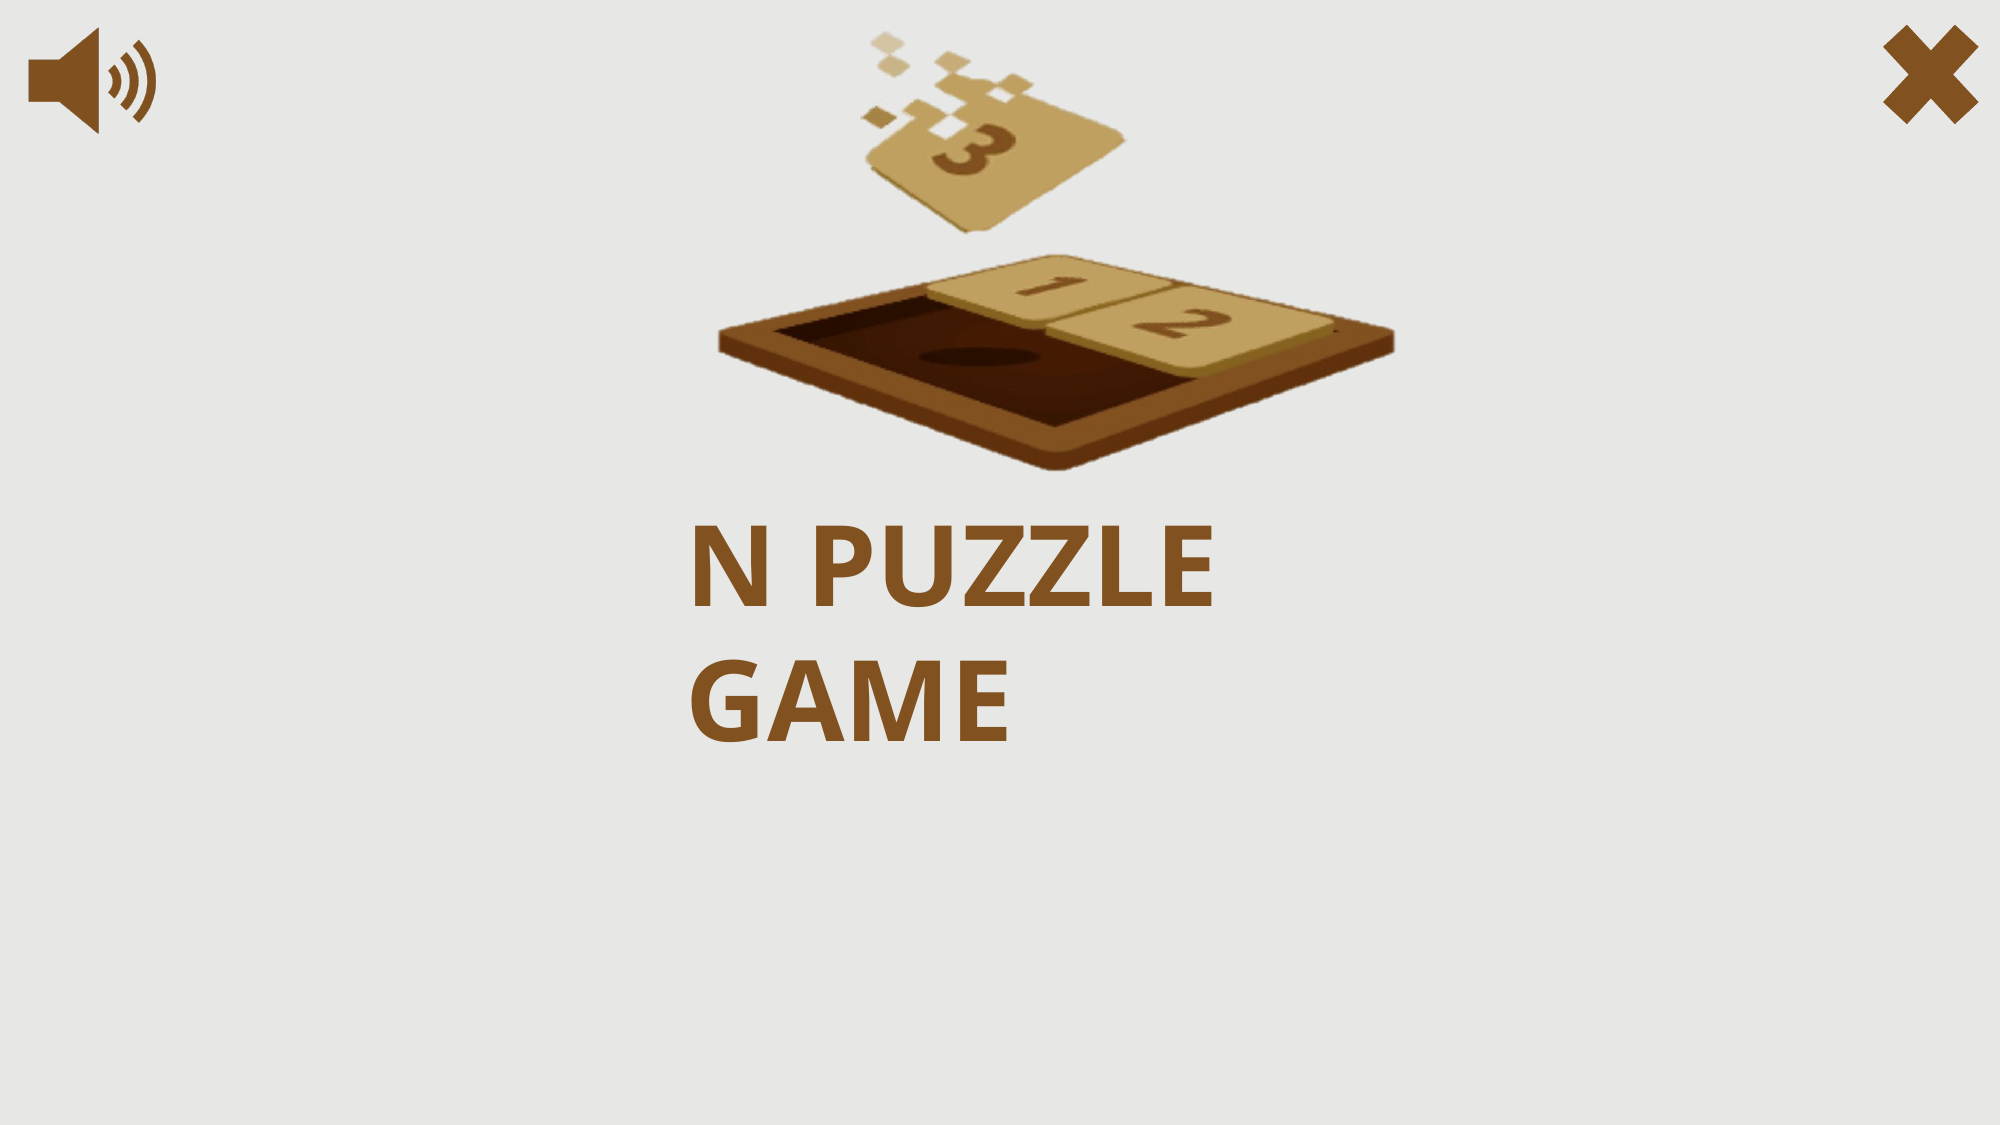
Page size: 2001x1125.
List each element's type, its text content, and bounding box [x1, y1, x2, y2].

text_box [1881, 23, 1981, 126]
text_box N PUZZLE GAME [670, 566, 1508, 772]
picture [23, 5, 174, 156]
picture [383, 0, 1735, 566]
